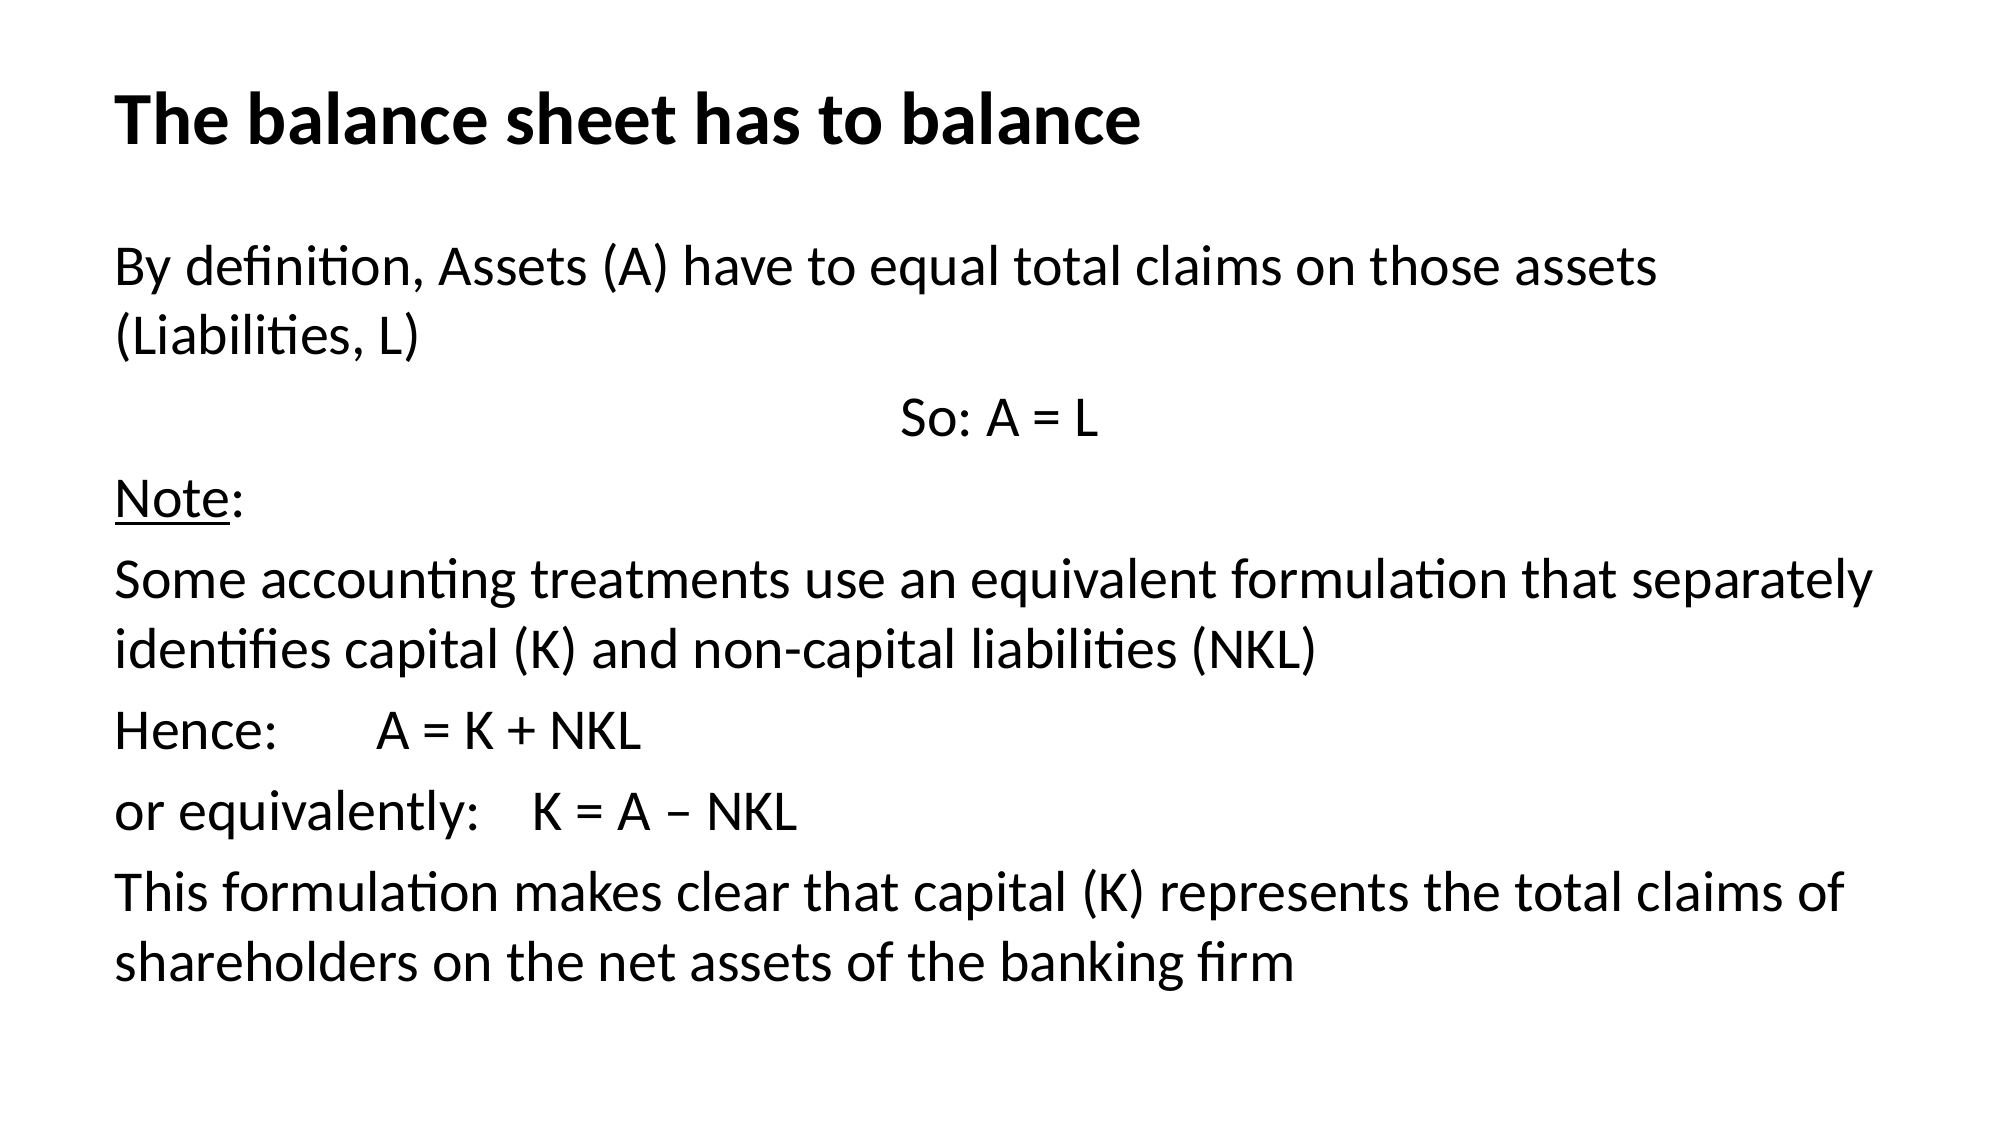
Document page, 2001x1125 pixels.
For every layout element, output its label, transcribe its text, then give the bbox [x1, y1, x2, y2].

list By definition, Assets (A) have to equal total claims on those assets (Liabilities, L) So: A = L Note: Some accounting treatments use an equivalent formulation that separately identifies capital (K) and non-capital liabilities (NKL) Hence: A = K + NKL or equivalently: K = A – NKL This formulation makes clear that capital (K) represents the total claims of shareholders on the net assets of the banking firm [99, 219, 1900, 1005]
title The balance sheet has to balance [99, 45, 1900, 185]
